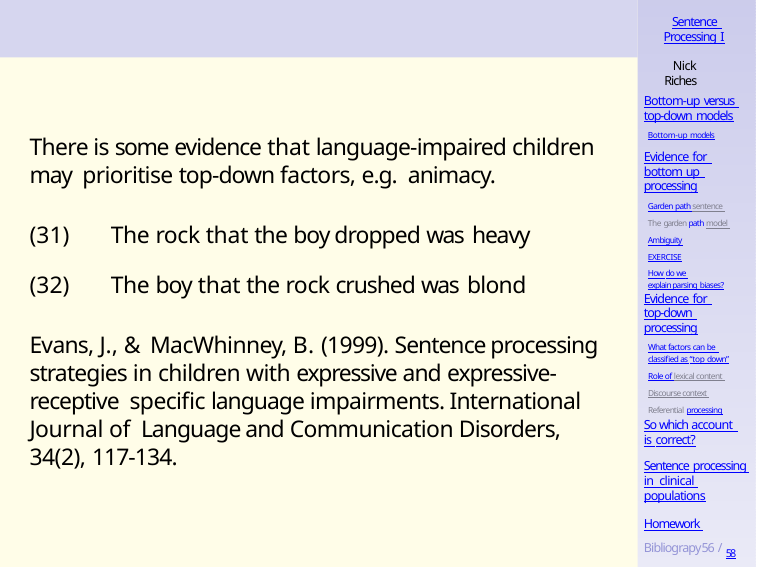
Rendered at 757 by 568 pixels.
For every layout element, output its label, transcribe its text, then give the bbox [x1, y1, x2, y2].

text_box Sentence Processing I Nick Riches [661, 13, 733, 88]
text_box Bottom-up versus top-down models Bottom-up models [641, 92, 745, 142]
text_box Evidence for bottom up processing Garden path sentence The garden path model Ambiguity EXERCISE How do we explain parsing biases? [641, 148, 749, 292]
text_box There is some evidence that language-impaired children may prioritise top-down factors, e.g. animacy. The rock that the boy dropped was heavy The boy that the rock crushed was blond Evans, J., & MacWhinney, B. (1999). Sentence processing strategies in children with expressive and expressive-receptive specific language impairments. International Journal of Language and Communication Disorders, 34(2), 117-134. [27, 131, 611, 471]
text_box So which account is correct? [641, 417, 744, 450]
text_box Sentence processing in clinical populations Homework Bibliograpy56 / 58 [635, 457, 754, 560]
picture [637, 0, 756, 567]
text_box [0, 0, 638, 58]
text_box Evidence for top-down processing What factors can be classified as “top down” Role of lexical content Discourse context Referential processing [641, 290, 740, 417]
